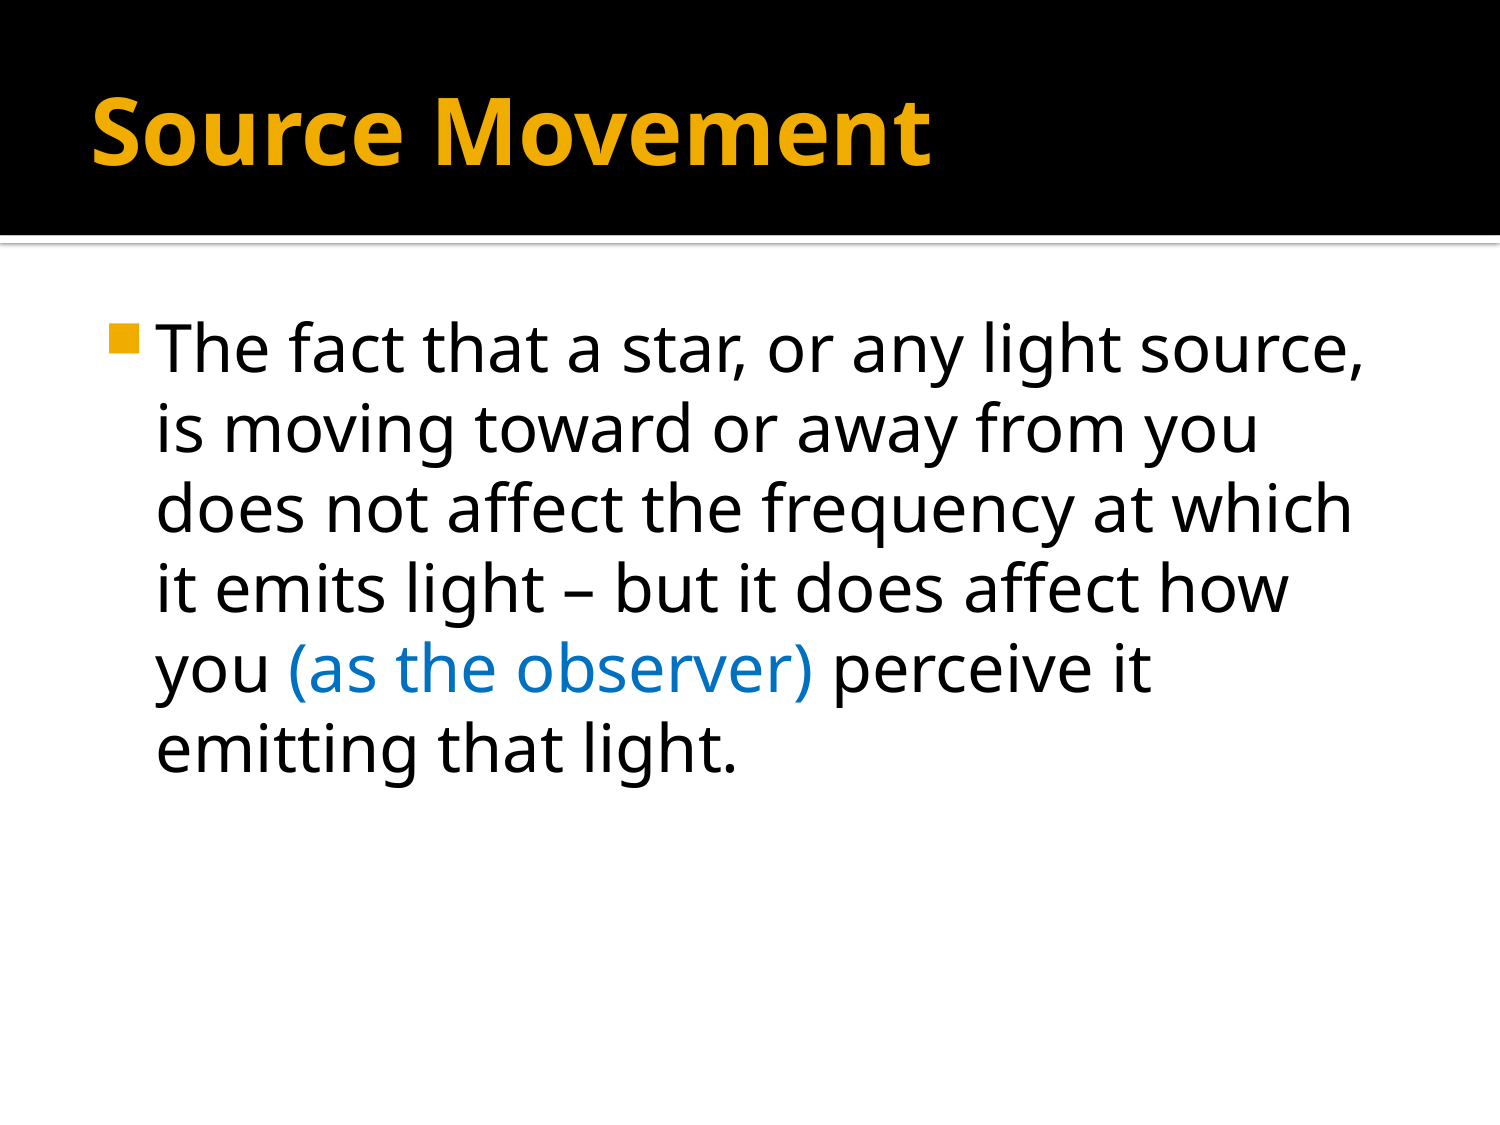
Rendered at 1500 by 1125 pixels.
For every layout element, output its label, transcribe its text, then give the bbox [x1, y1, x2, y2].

list The fact that a star, or any light source, is moving toward or away from you does not affect the frequency at which it emits light – but it does affect how you (as the observer) perceive it emitting that light. [74, 290, 1426, 1051]
title Source Movement [75, 25, 1425, 231]
